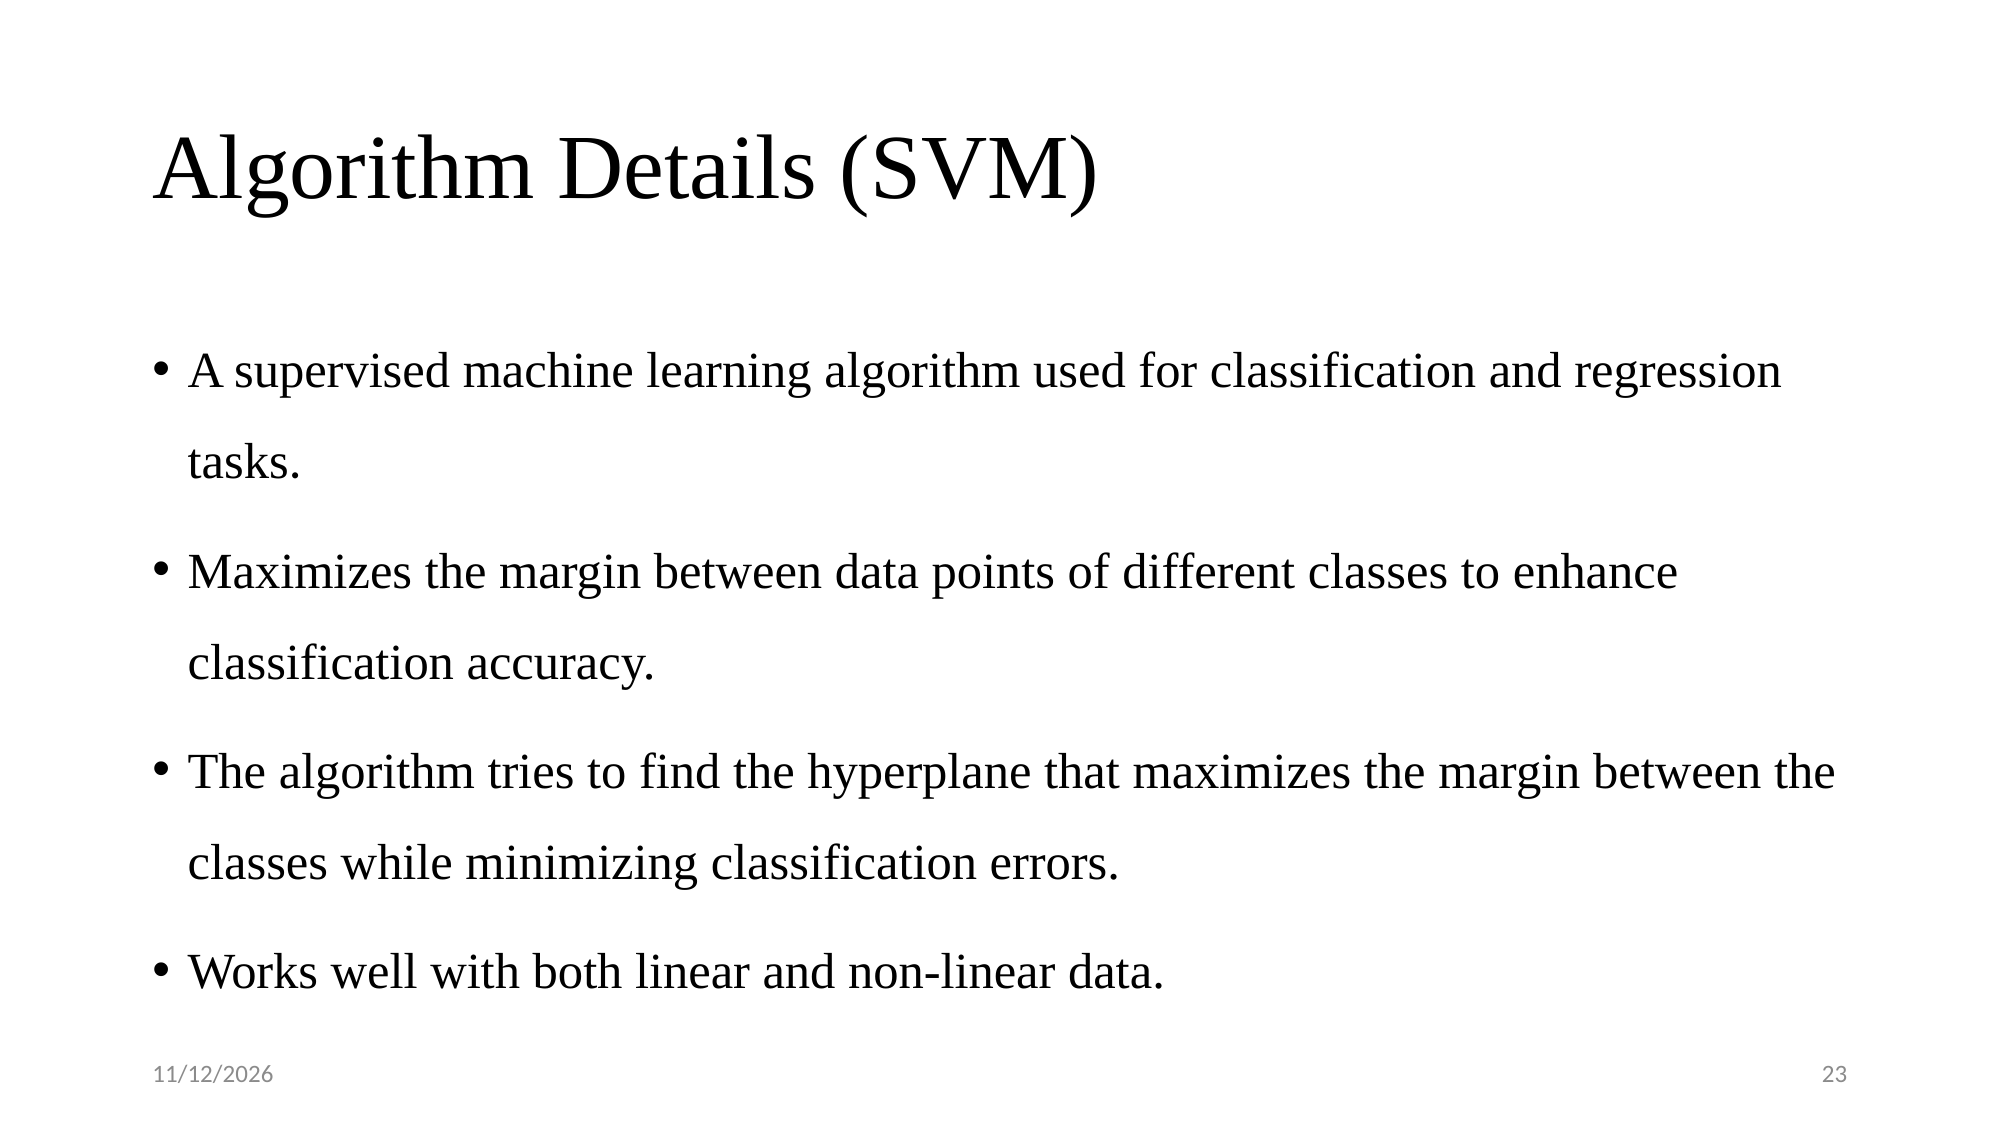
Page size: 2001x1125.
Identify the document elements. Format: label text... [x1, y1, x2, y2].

slide_number 23 [1412, 1042, 1863, 1103]
title Algorithm Details (SVM) [137, 59, 1863, 278]
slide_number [137, 1042, 588, 1103]
list A supervised machine learning algorithm used for classification and regression tasks. Maximizes the margin between data points of different classes to enhance classification accuracy. The algorithm tries to find the hyperplane that maximizes the margin between the classes while minimizing classification errors. Works well with both linear and non-linear data. [137, 299, 1863, 1014]
